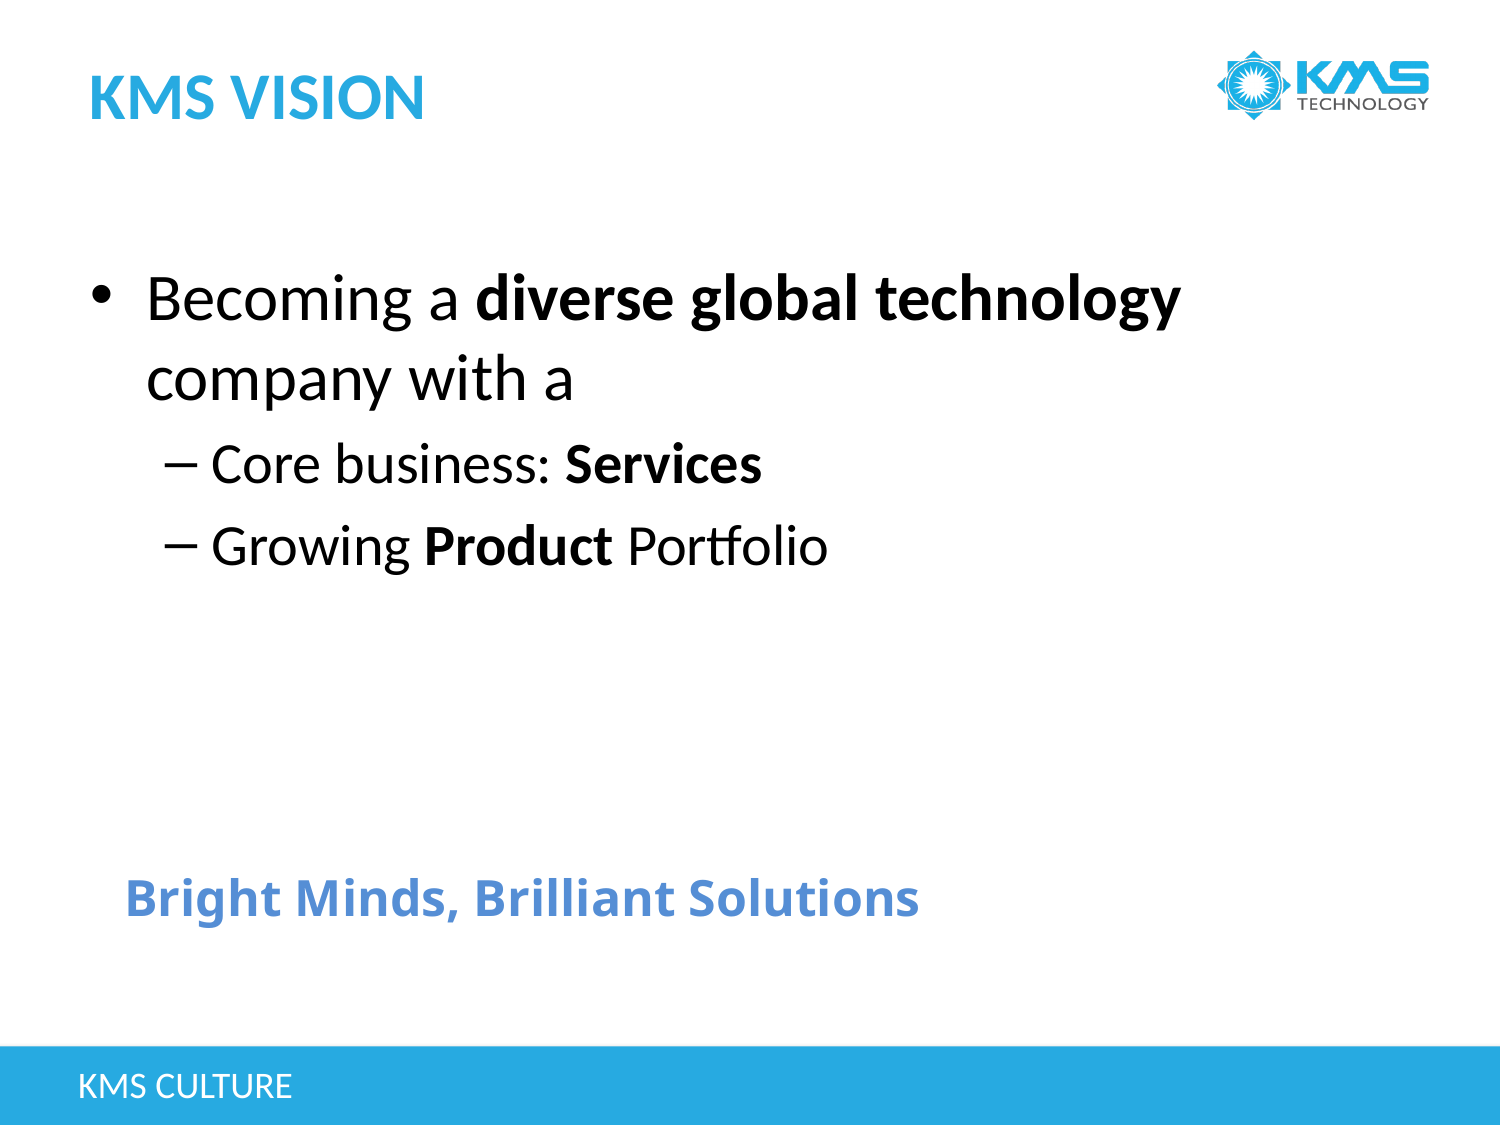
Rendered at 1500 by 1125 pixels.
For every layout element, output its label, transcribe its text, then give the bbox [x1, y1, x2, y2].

list Becoming a diverse global technology company with a Core business: Services Growing Product Portfolio [75, 246, 1425, 989]
title KMS Vision [75, 45, 1102, 150]
list KMS Culture [63, 1053, 978, 1125]
picture [1208, 45, 1436, 126]
text_box Bright Minds, Brilliant Solutions [109, 859, 1325, 1010]
